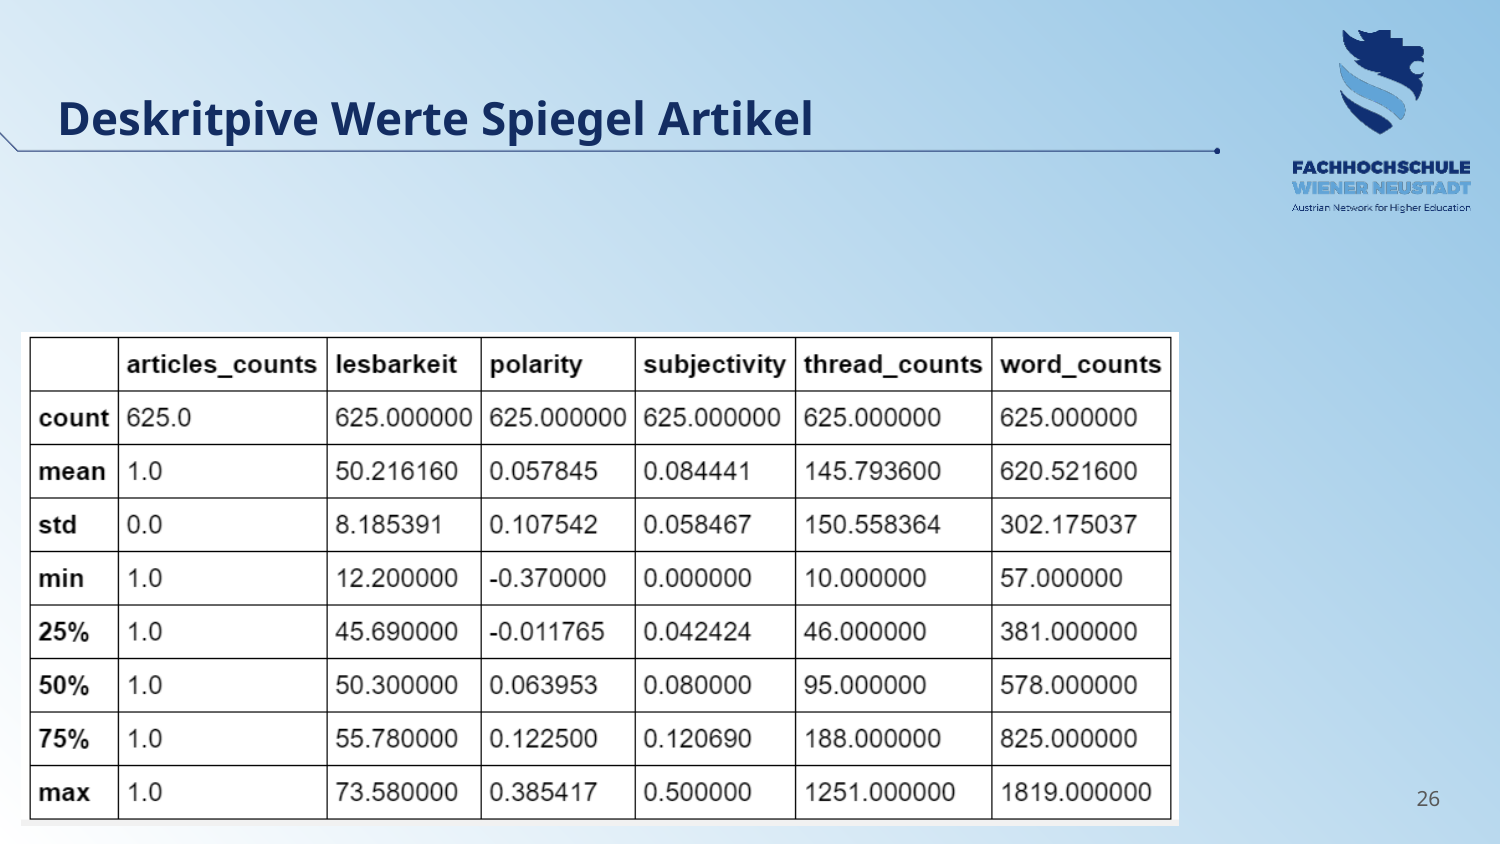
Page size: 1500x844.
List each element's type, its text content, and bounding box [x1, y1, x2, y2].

picture [0, 79, 1220, 154]
picture [1292, 30, 1471, 213]
list Deskritpive Werte Spiegel Artikel [57, 95, 1222, 137]
picture [21, 332, 1179, 826]
